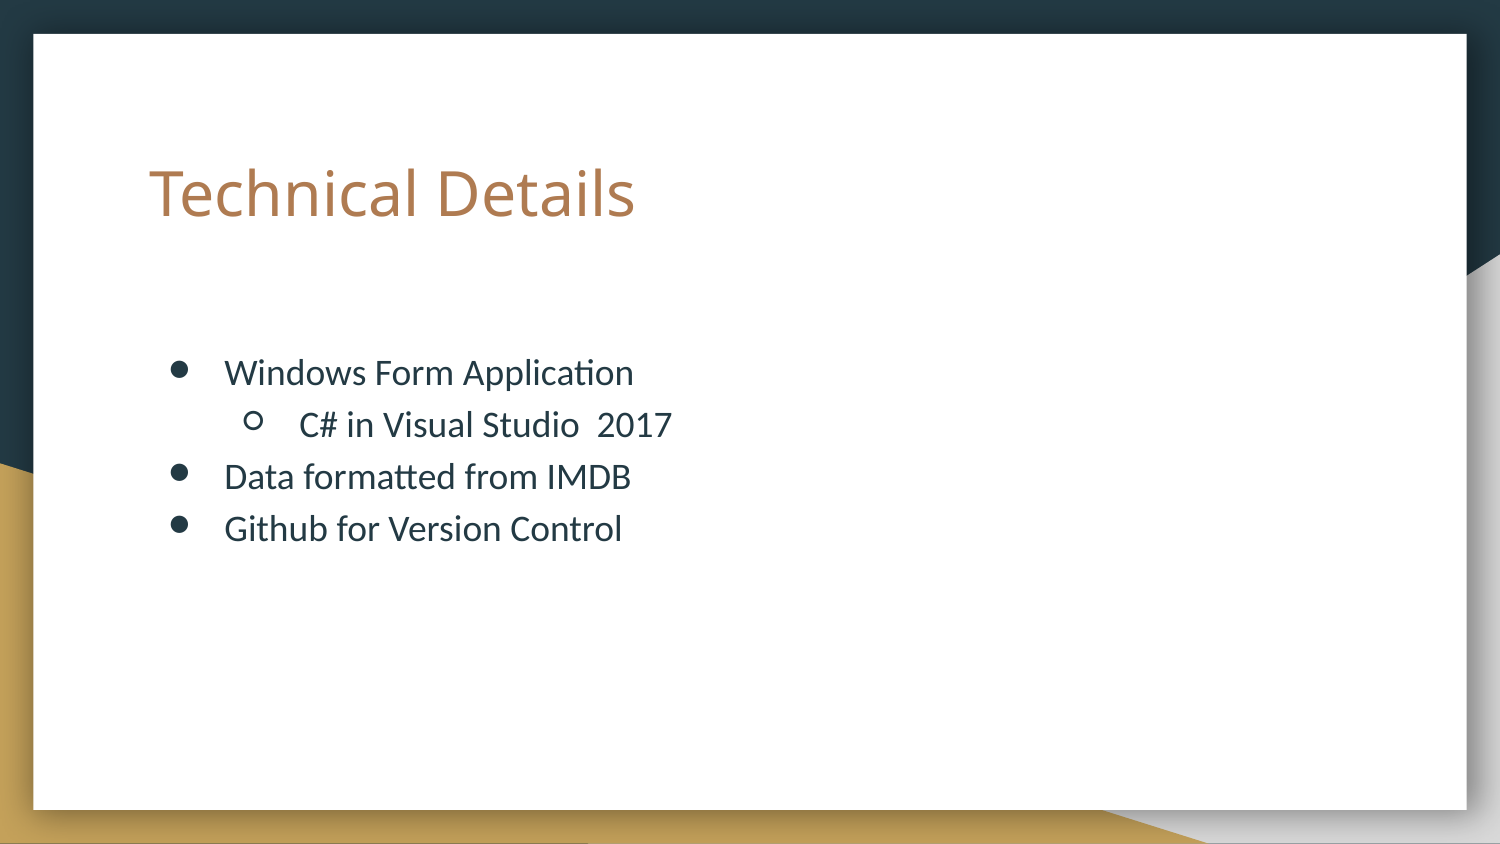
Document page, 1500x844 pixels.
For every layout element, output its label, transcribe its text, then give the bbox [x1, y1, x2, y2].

title Technical Details [134, 138, 1366, 296]
list Windows Form Application C# in Visual Studio 2017 Data formatted from IMDB Github for Version Control [134, 326, 1366, 729]
